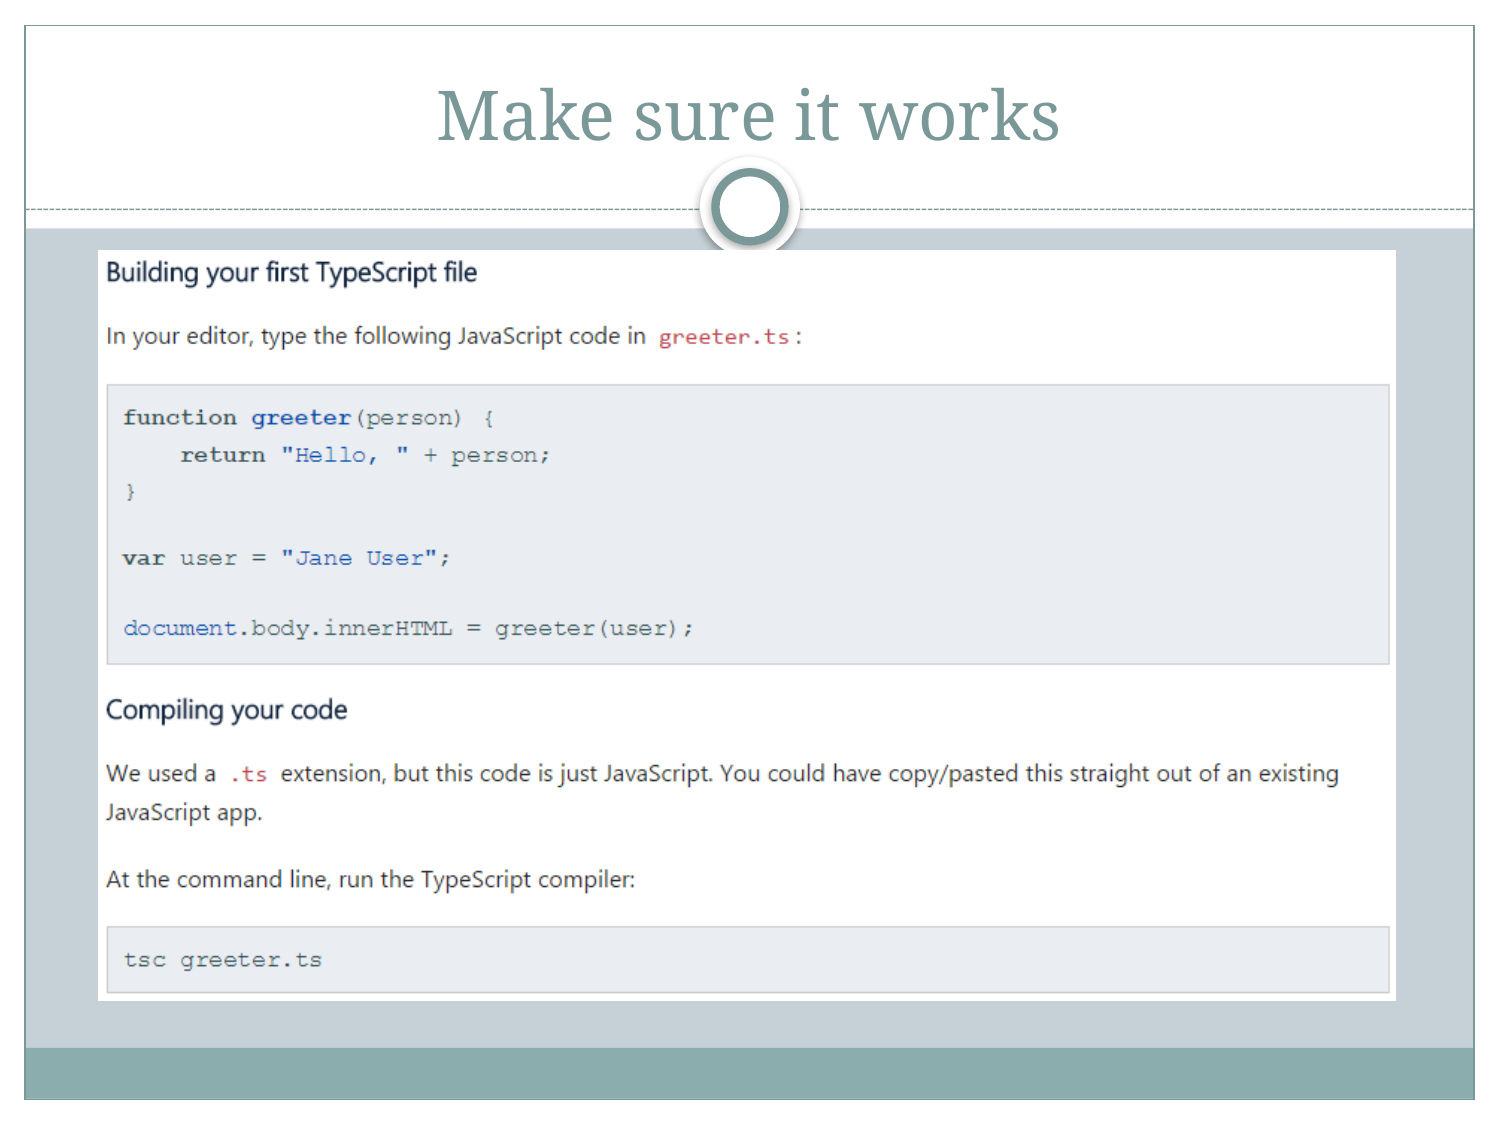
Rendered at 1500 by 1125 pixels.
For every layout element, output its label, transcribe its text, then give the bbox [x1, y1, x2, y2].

title Make sure it works [49, 37, 1450, 162]
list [98, 250, 1396, 1001]
